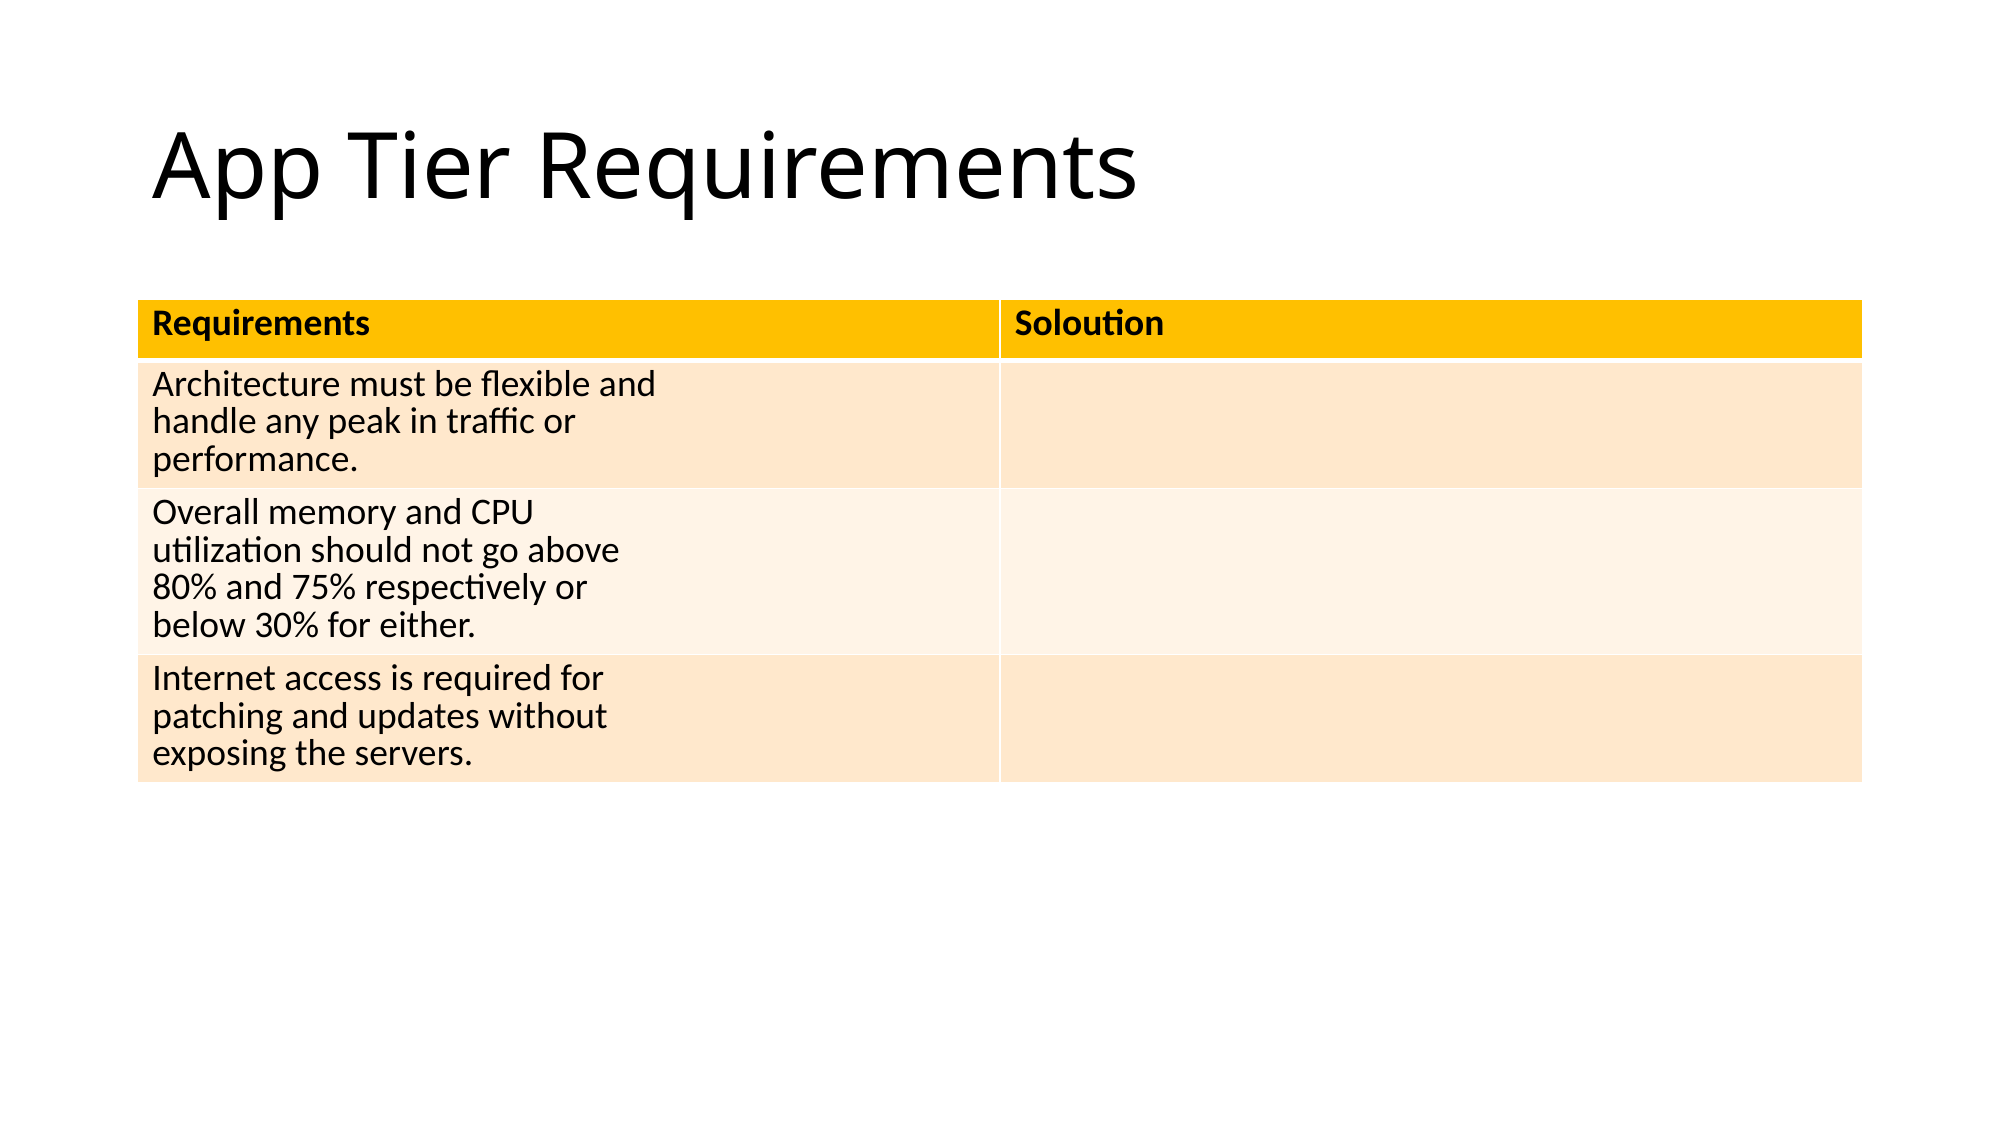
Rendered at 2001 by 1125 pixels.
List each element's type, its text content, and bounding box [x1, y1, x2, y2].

table_cell Overall memory and CPU utilization should not go above 80% and 75% respectively or below 30% for either. [138, 489, 999, 654]
table_cell [1001, 489, 1862, 654]
table_header Requirements [138, 300, 999, 358]
title App Tier Requirements [137, 59, 1863, 278]
table_cell Internet access is required for patching and updates without exposing the servers. [138, 655, 999, 782]
table_cell [1001, 363, 1862, 488]
table_cell [1001, 655, 1862, 782]
table_header Soloution [1001, 300, 1862, 358]
table_cell Architecture must be flexible and handle any peak in traffic or performance. [138, 363, 999, 488]
